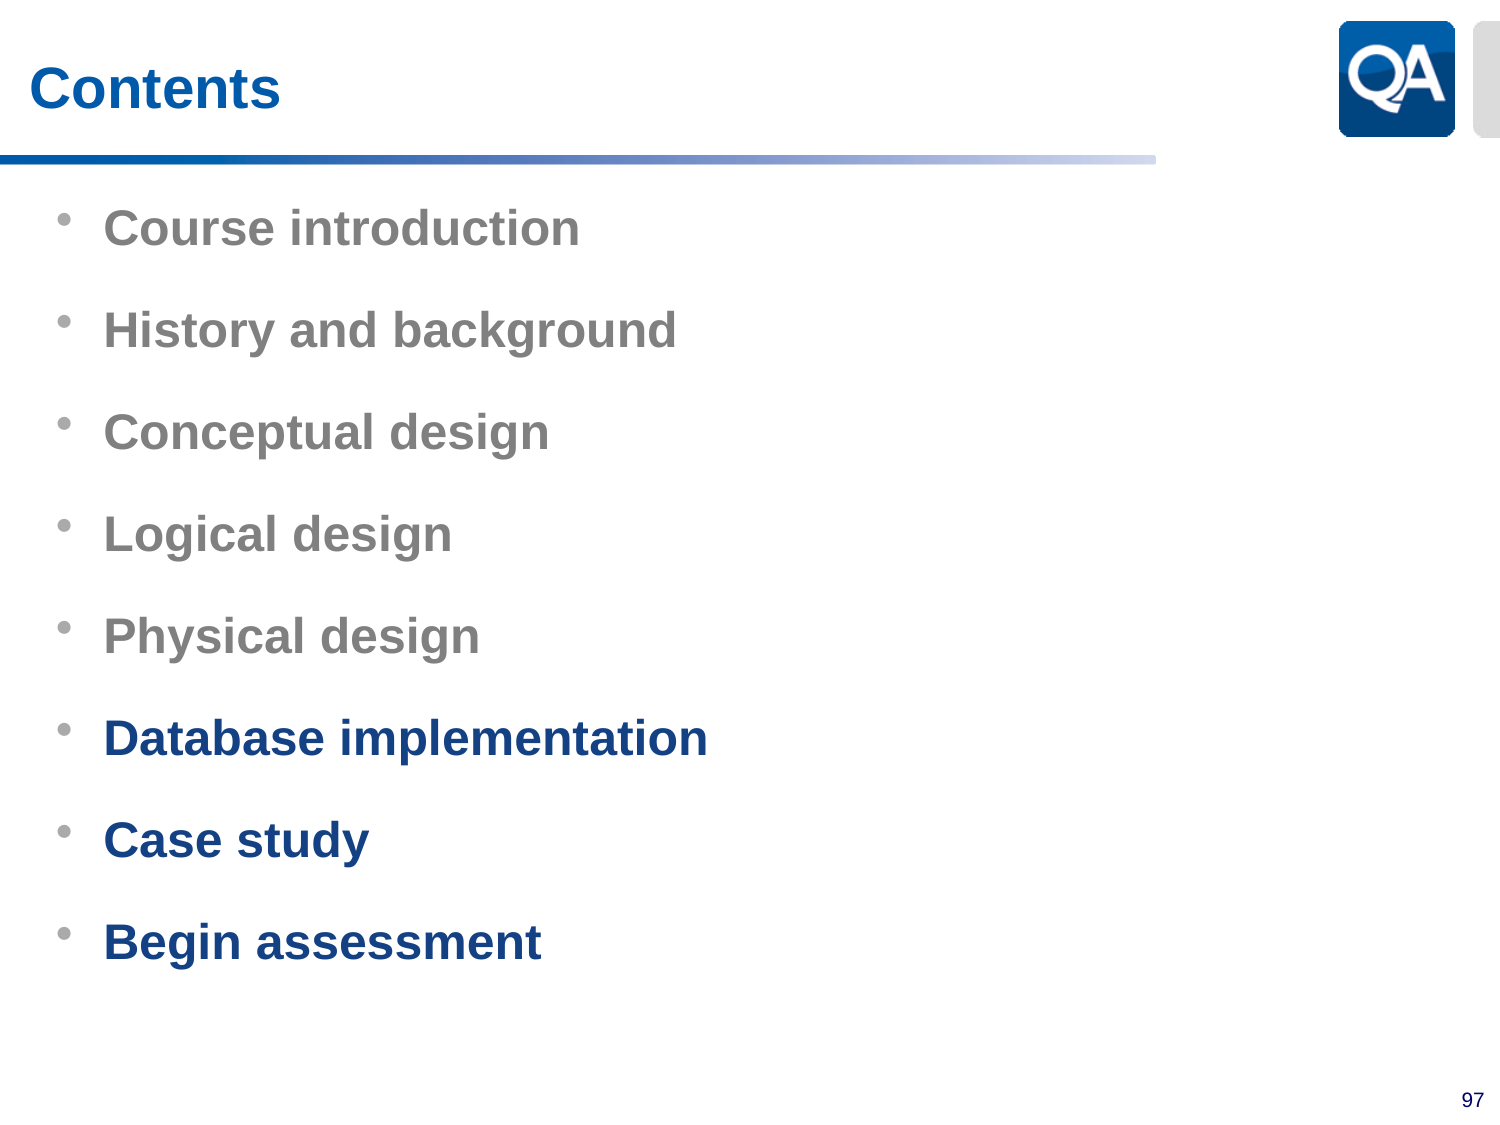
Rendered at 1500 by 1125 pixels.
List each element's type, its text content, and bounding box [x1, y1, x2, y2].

title Contents [0, 0, 1500, 163]
list Course introduction History and background Conceptual design Logical design Physical design Database implementation Case study Begin assessment [40, 175, 1470, 1090]
